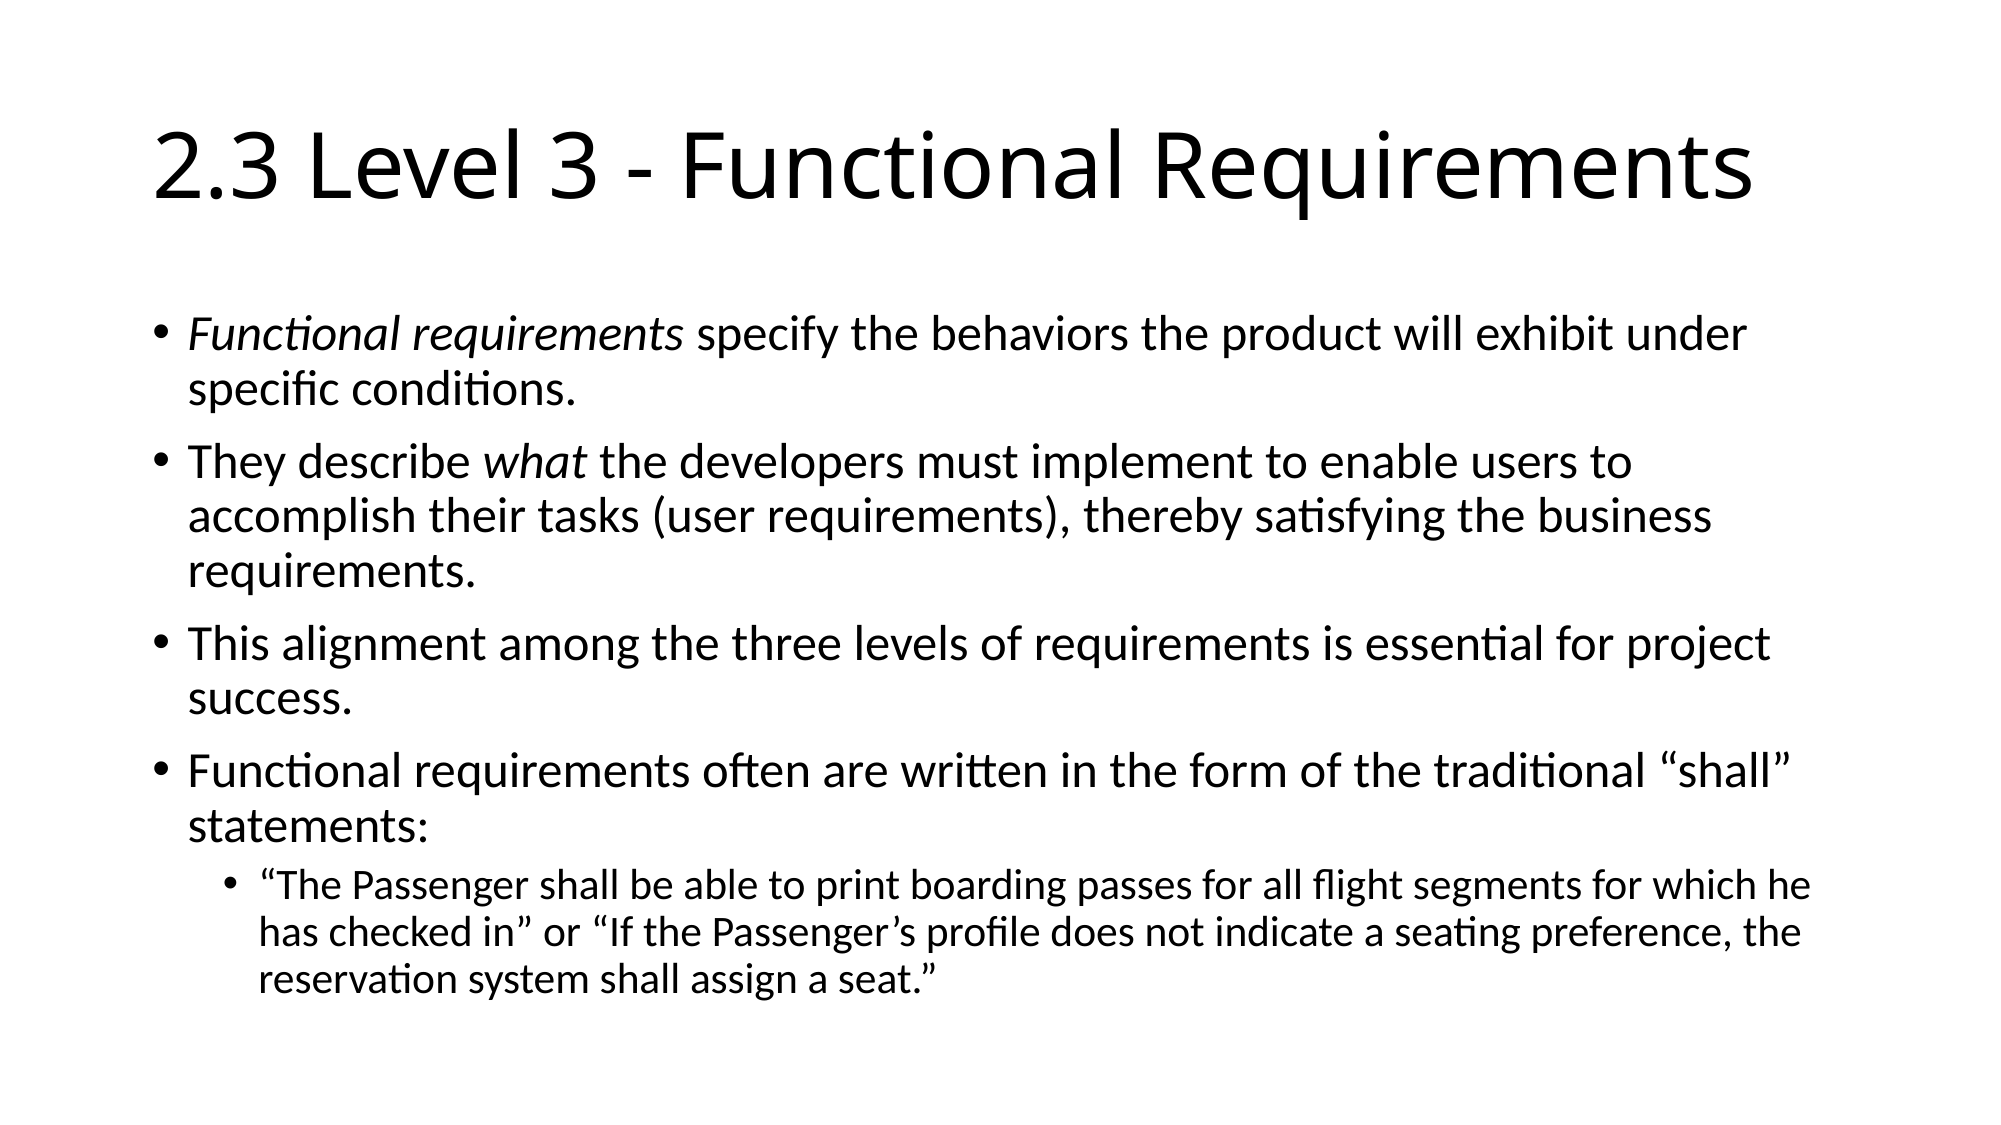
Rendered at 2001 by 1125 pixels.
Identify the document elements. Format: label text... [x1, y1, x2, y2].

list Functional requirements specify the behaviors the product will exhibit under specific conditions. They describe what the developers must implement to enable users to accomplish their tasks (user requirements), thereby satisfying the business requirements. This alignment among the three levels of requirements is essential for project success. Functional requirements often are written in the form of the traditional “shall” statements: “The Passenger shall be able to print boarding passes for all flight segments for which he has checked in” or “If the Passenger’s profile does not indicate a seating preference, the reservation system shall assign a seat.” [137, 299, 1863, 1014]
title 2.3 Level 3 - Functional Requirements [137, 59, 1863, 278]
